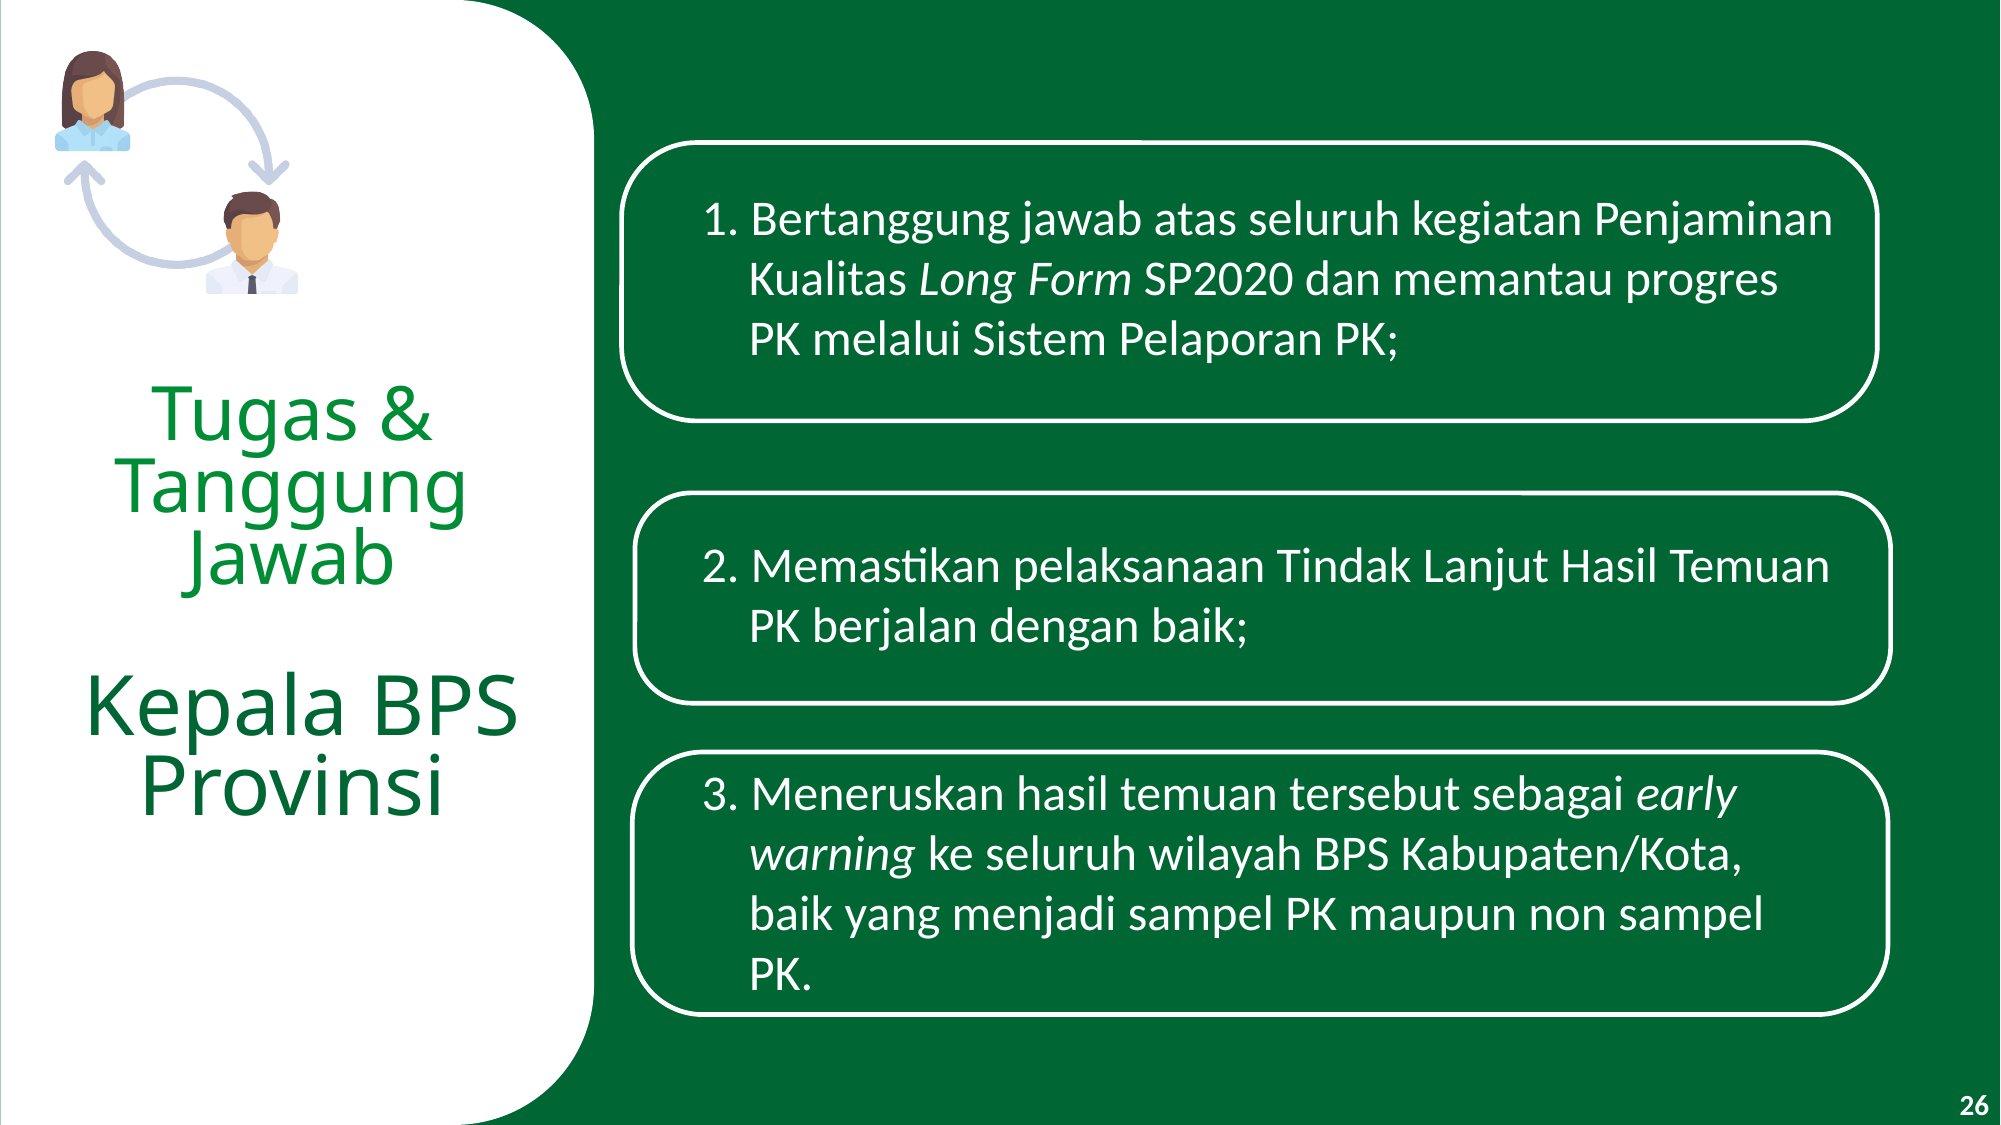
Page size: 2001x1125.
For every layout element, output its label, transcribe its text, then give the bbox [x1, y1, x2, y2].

text_box 3. Meneruskan hasil temuan tersebut sebagai early warning ke seluruh wilayah BPS Kabupaten/Kota, baik yang menjadi sampel PK maupun non sampel PK. [686, 801, 1832, 961]
text_box 2. Memastikan pelaksanaan Tindak Lanjut Hasil Temuan PK berjalan dengan baik; [686, 512, 1857, 672]
slide_number 26 [1931, 1073, 2000, 1125]
picture [55, 51, 298, 295]
text_box [47, 699, 538, 817]
text_box 1. Bertanggung jawab atas seluruh kegiatan Penjaminan Kualitas Long Form SP2020 dan memantau progres PK melalui Sistem Pelaporan PK; [686, 157, 1857, 394]
text_box [631, 750, 1890, 1016]
text_box [620, 141, 1879, 422]
text_box [0, 0, 596, 1125]
text_box [633, 491, 1892, 705]
text_box Tugas & Tanggung Jawab Kepala BPS Provinsi [48, 345, 537, 563]
